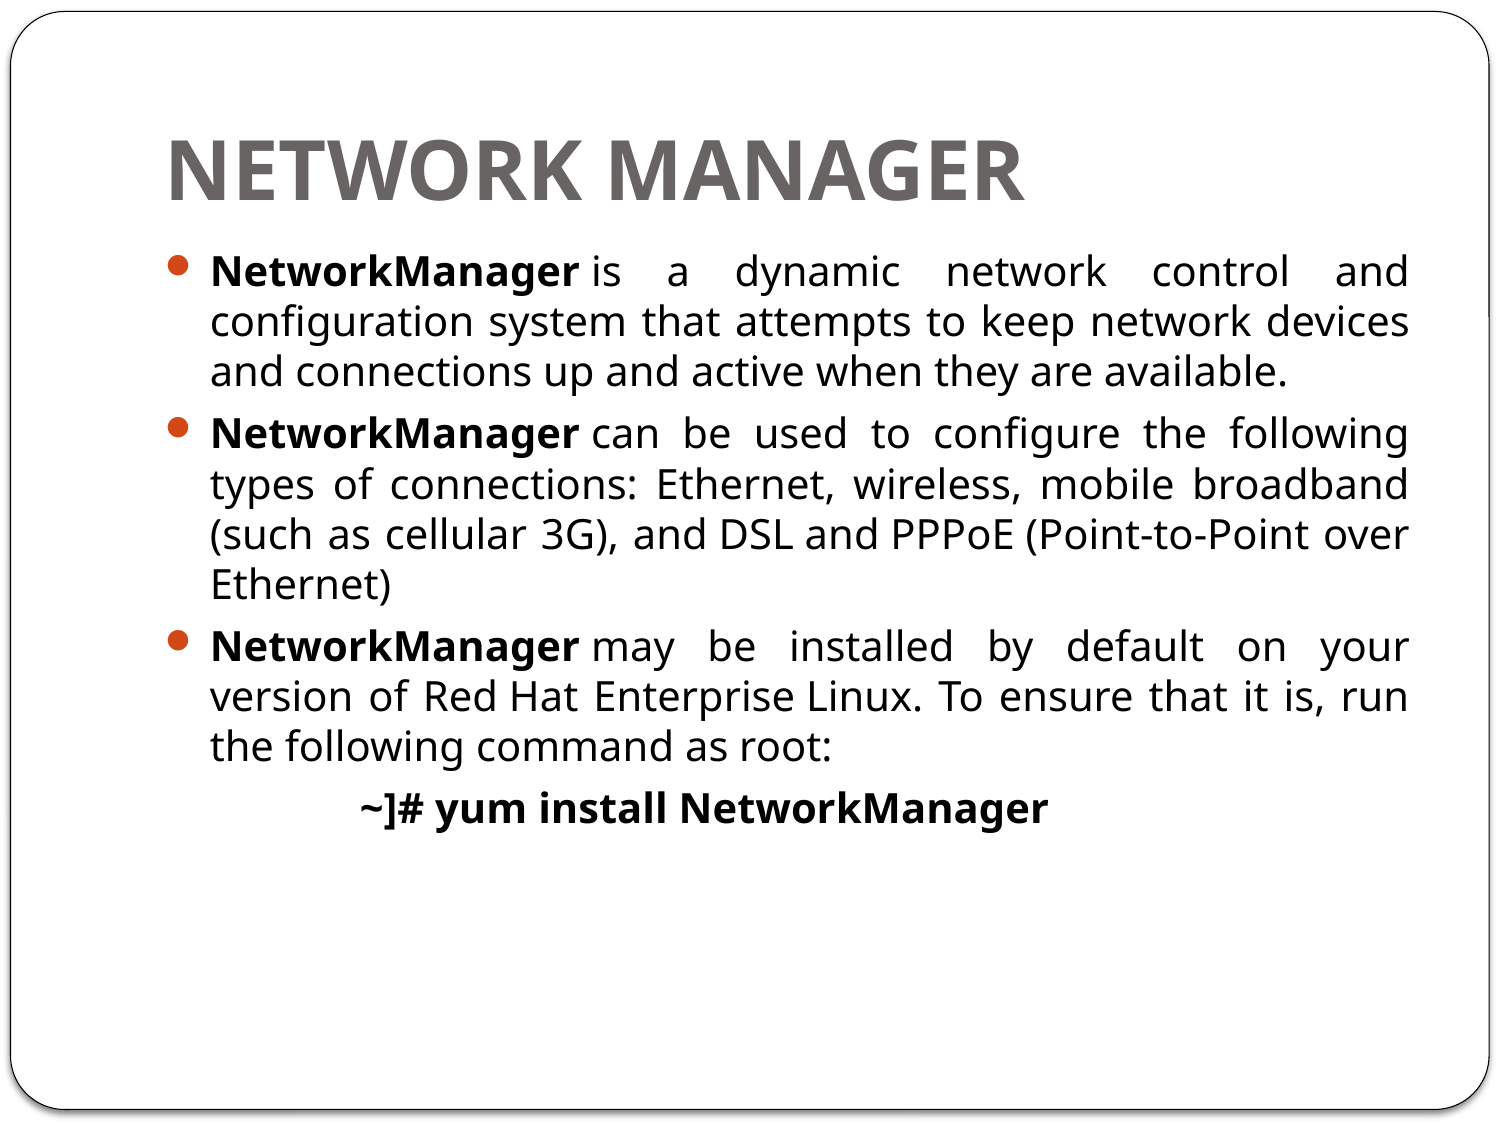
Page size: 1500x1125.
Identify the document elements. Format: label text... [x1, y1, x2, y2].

title NETWORK MANAGER [150, 45, 1425, 233]
list NetworkManager is a dynamic network control and configuration system that attempts to keep network devices and connections up and active when they are available. NetworkManager can be used to configure the following types of connections: Ethernet, wireless, mobile broadband (such as cellular 3G), and DSL and PPPoE (Point-to-Point over Ethernet) NetworkManager may be installed by default on your version of Red Hat Enterprise Linux. To ensure that it is, run the following command as root: ~]# yum install NetworkManager [150, 237, 1425, 988]
